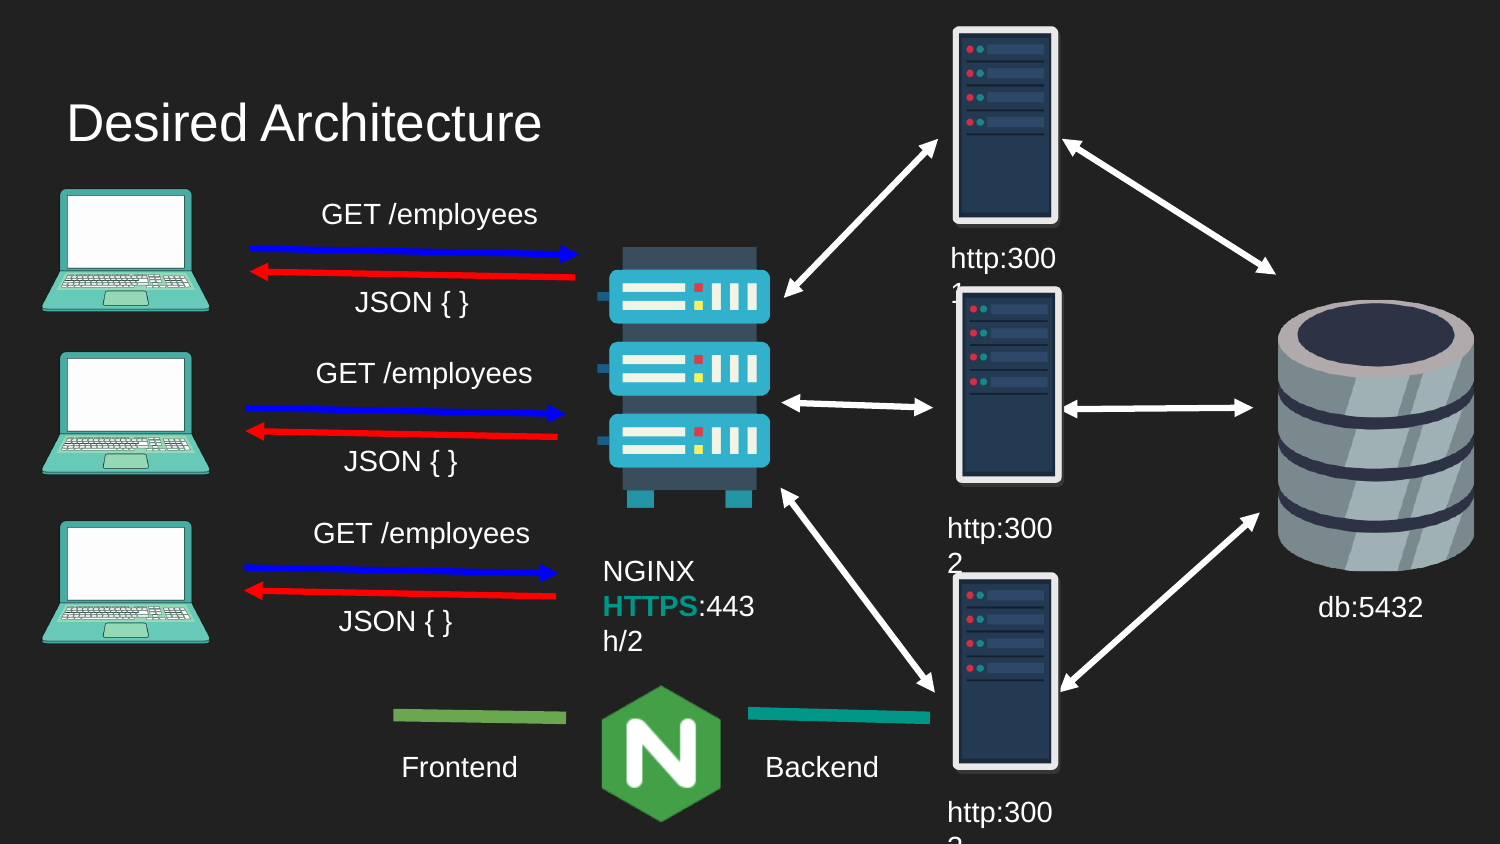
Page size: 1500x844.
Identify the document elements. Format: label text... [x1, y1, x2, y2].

text_box http:3003 [932, 778, 1084, 833]
picture [941, 564, 1075, 779]
picture [941, 18, 1075, 233]
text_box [1061, 138, 1277, 275]
title Desired Architecture [51, 72, 653, 167]
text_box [265, 339, 591, 415]
text_box db:5432 [1303, 583, 1469, 647]
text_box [780, 487, 936, 693]
text_box http:3002 [940, 494, 1084, 549]
picture [0, 505, 262, 659]
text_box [266, 267, 576, 327]
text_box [266, 426, 558, 487]
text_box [393, 714, 567, 719]
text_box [783, 402, 934, 408]
picture [0, 336, 262, 490]
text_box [1058, 512, 1260, 693]
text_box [266, 586, 557, 646]
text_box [244, 499, 594, 574]
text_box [783, 138, 939, 299]
picture [1254, 288, 1482, 574]
text_box NGINX HTTPS:443 h/2 [587, 536, 775, 673]
text_box Frontend [386, 732, 566, 774]
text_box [747, 712, 931, 719]
picture [0, 173, 262, 327]
text_box http:3001 [943, 241, 1056, 276]
text_box Backend [750, 732, 930, 774]
picture [597, 240, 778, 514]
picture [944, 278, 1078, 493]
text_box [266, 180, 582, 255]
picture [585, 677, 737, 829]
